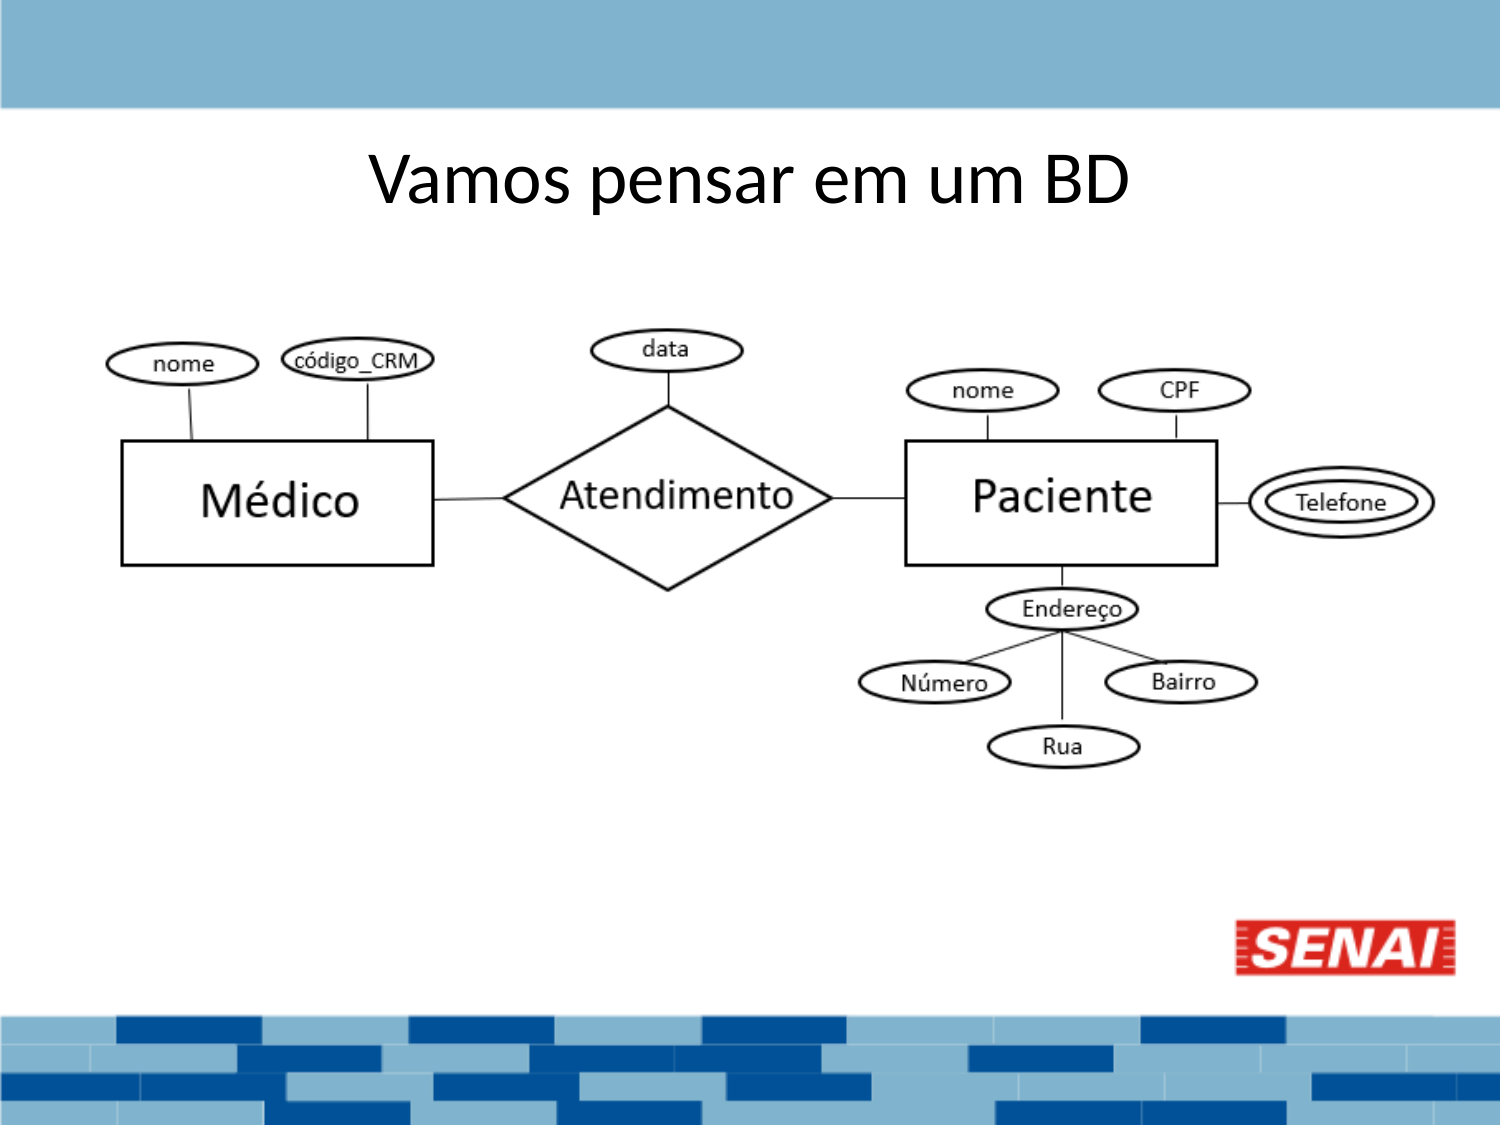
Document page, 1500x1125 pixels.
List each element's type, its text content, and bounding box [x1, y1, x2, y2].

title Vamos pensar em um BD [75, 79, 1425, 268]
picture [0, 0, 1500, 1125]
